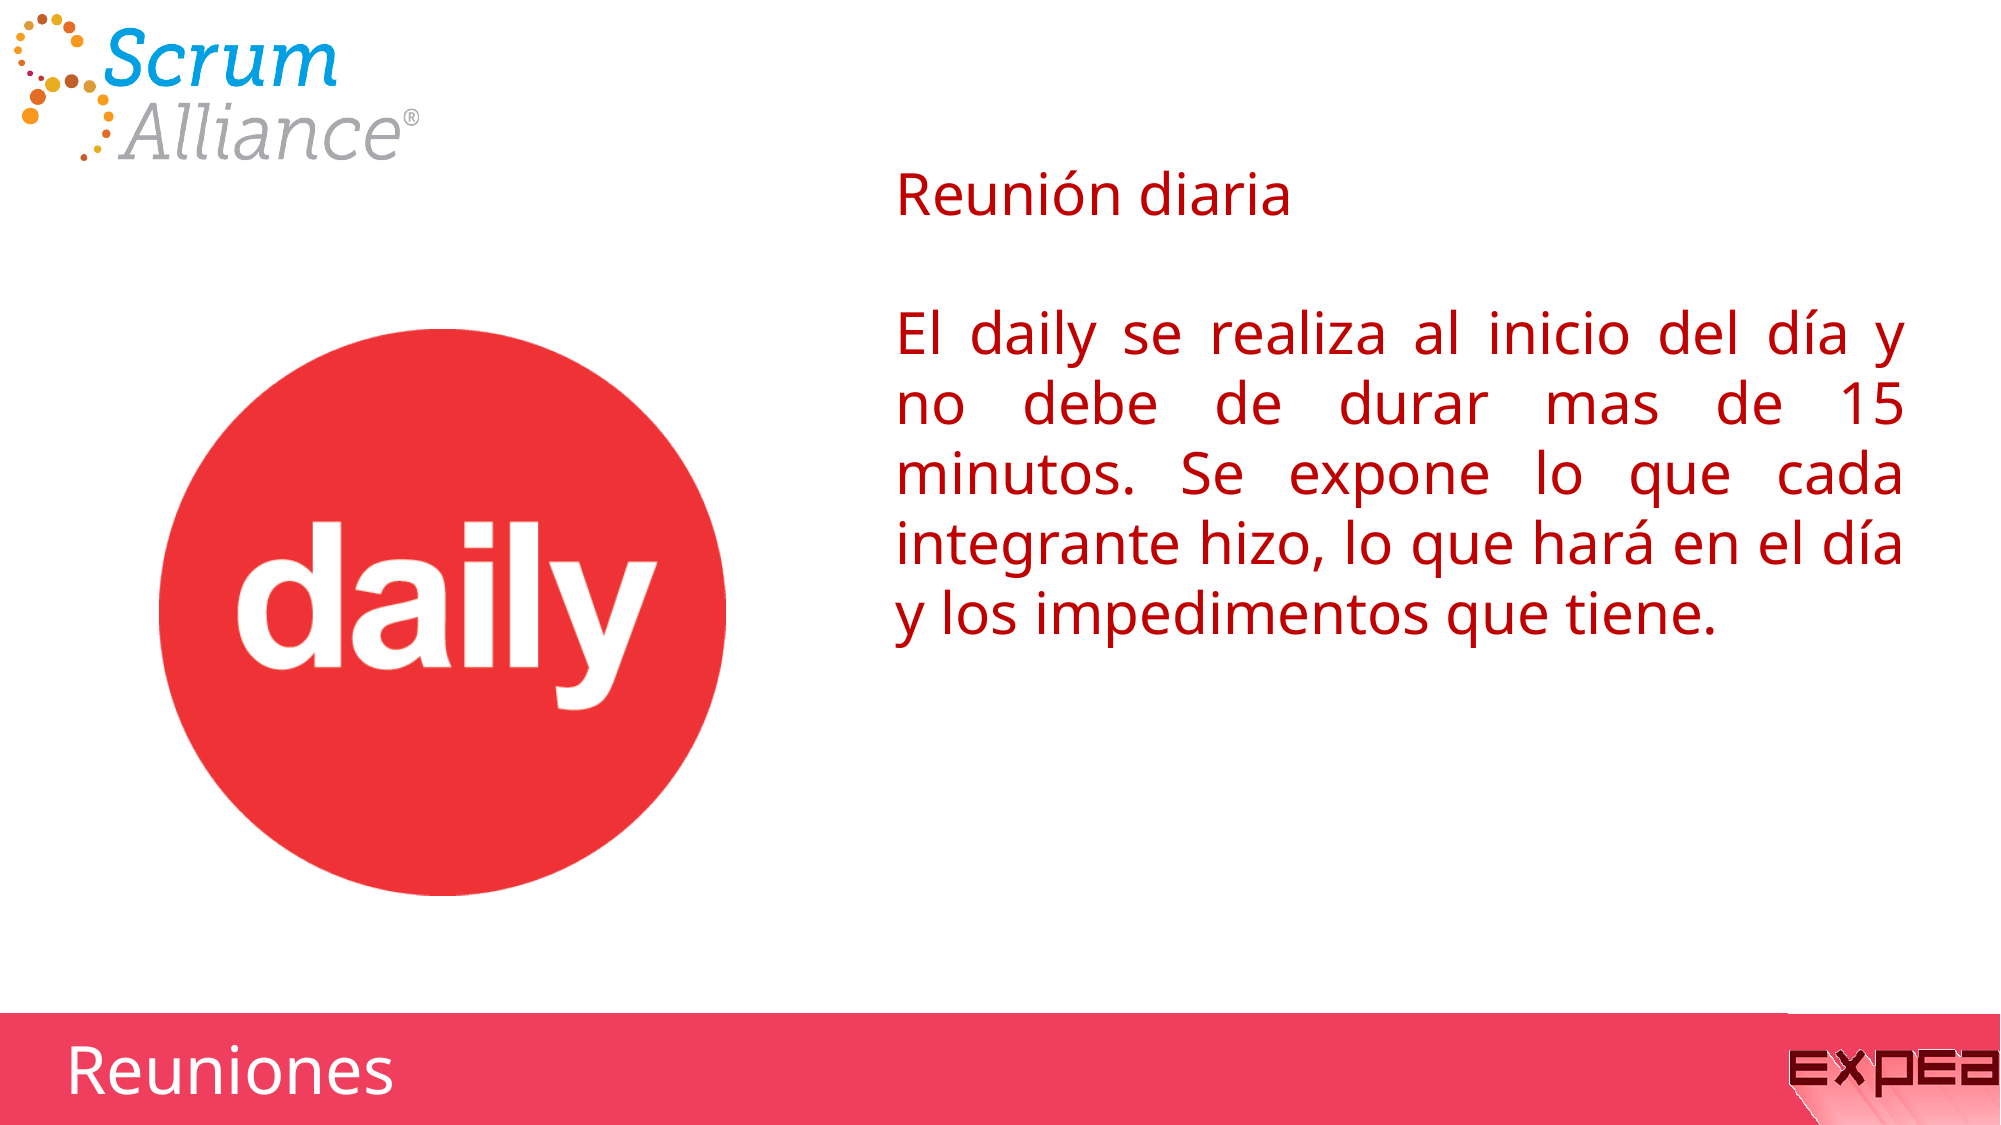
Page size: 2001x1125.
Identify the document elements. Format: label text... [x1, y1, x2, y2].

picture [159, 329, 726, 896]
text_box Reuniones [50, 1020, 411, 1116]
picture [14, 14, 419, 161]
text_box Reunión diaria El daily se realiza al inicio del día y no debe de durar mas de 15 minutos. Se expone lo que cada integrante hizo, lo que hará en el día y los impedimentos que tiene. [880, 149, 1921, 654]
picture [1788, 1013, 2000, 1125]
